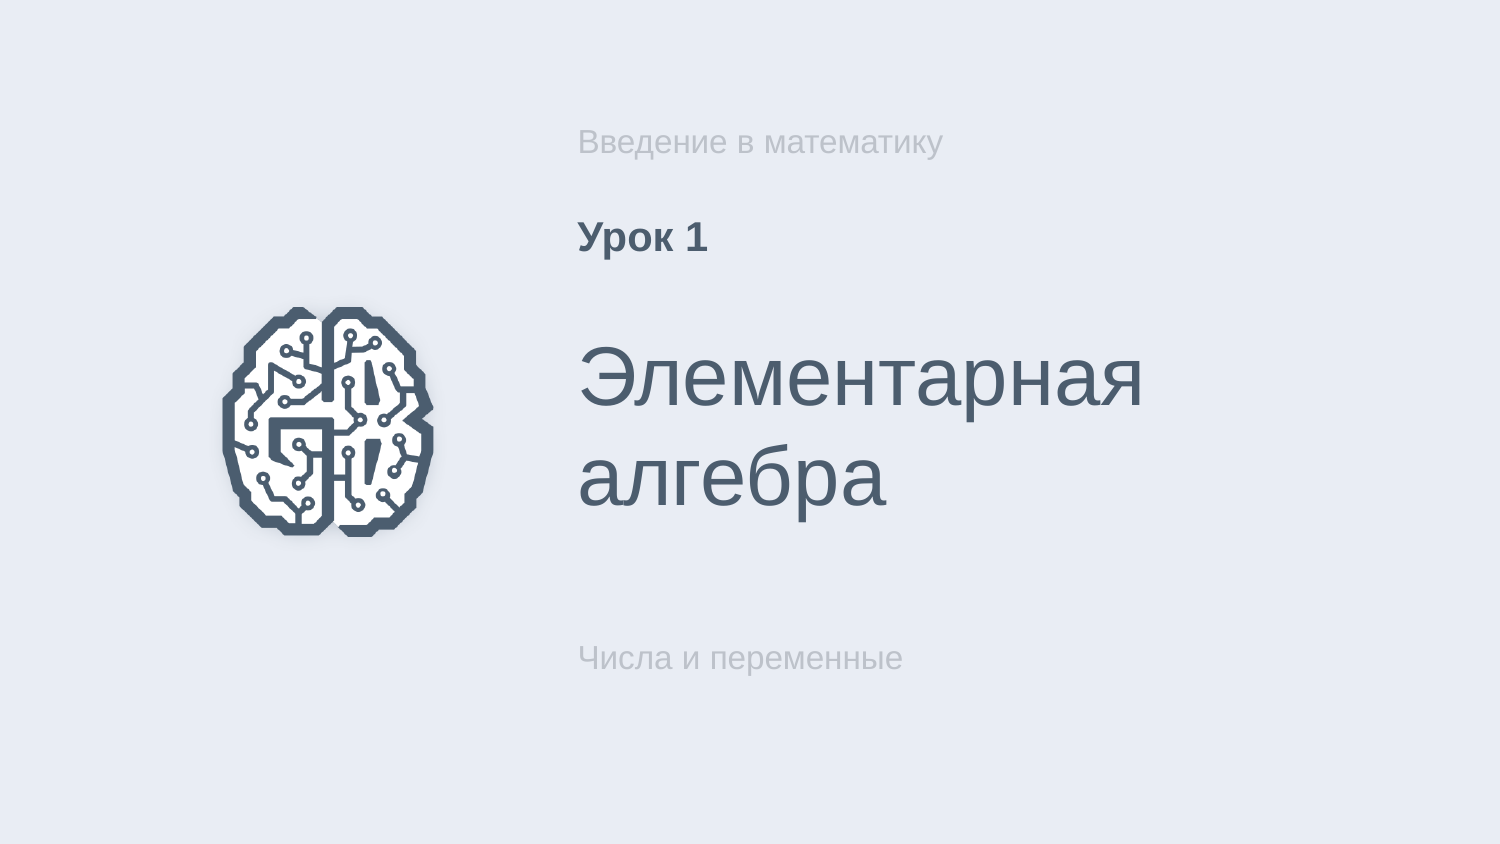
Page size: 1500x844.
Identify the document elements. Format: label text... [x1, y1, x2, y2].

title Числа и переменные [562, 562, 1312, 750]
title Элементарная алгебра [562, 281, 1406, 563]
title Урок 1 [562, 187, 1312, 282]
picture [187, 280, 469, 563]
title Введение в математику [562, 93, 1312, 187]
